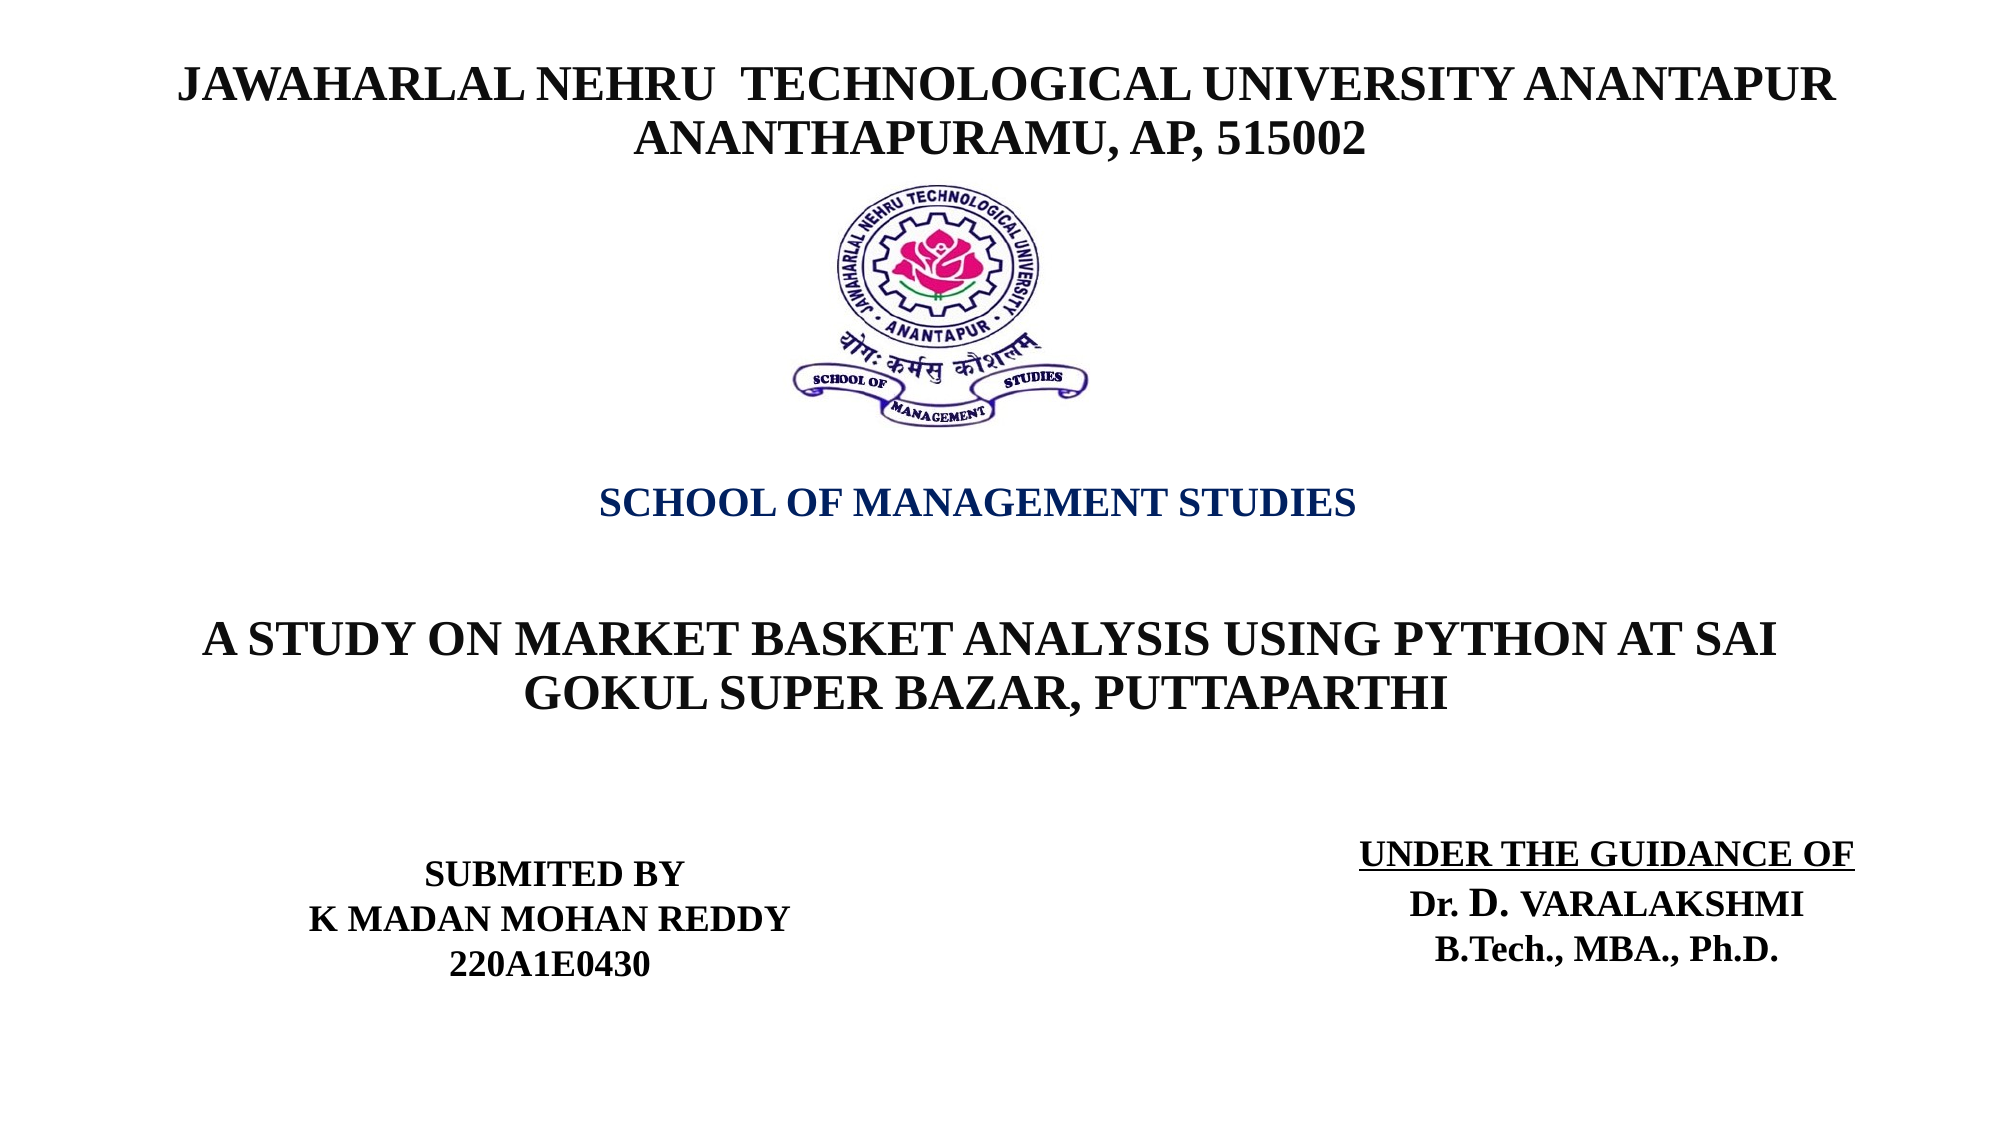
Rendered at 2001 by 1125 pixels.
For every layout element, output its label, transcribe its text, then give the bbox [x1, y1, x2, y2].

picture [690, 168, 1190, 428]
list School of management studies A STUDY ON MARKET BASKET ANALYSIS USING PYTHON AT SAI GOKUL SUPER BAZAR, PUTTAPARTHI [123, 472, 1849, 1014]
text_box UNDER THE GUIDANCE OF Dr. D. VARALAKSHMI B.Tech., MBA., Ph.D. [1337, 821, 1877, 1022]
title JAWAHARLAL NEHRU TECHNOLOGICAL UNIVERSITY ANANTAPUR ANANTHAPURAMU, AP, 515002 [137, 59, 1863, 278]
text_box SUBMITED BY K MADAN MOHAN REDDY 220A1E0430 [0, 841, 922, 1037]
